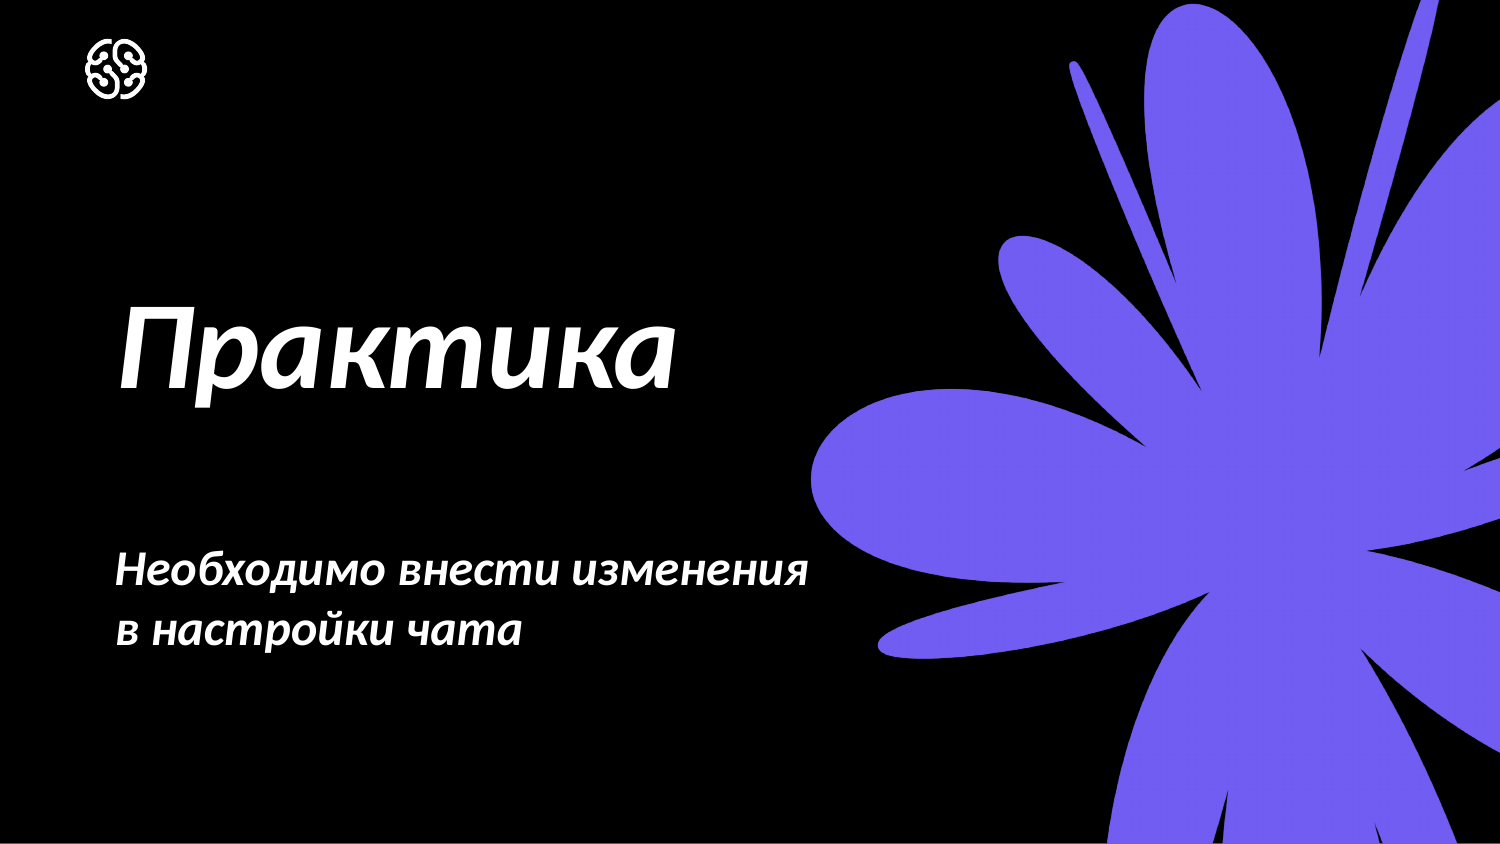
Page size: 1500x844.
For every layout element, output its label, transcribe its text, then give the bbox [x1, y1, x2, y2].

title Практика [113, 261, 695, 414]
picture [76, 29, 156, 109]
picture [724, 0, 1500, 844]
text_box Необходимо внести изменения в настройки чата [112, 533, 719, 656]
